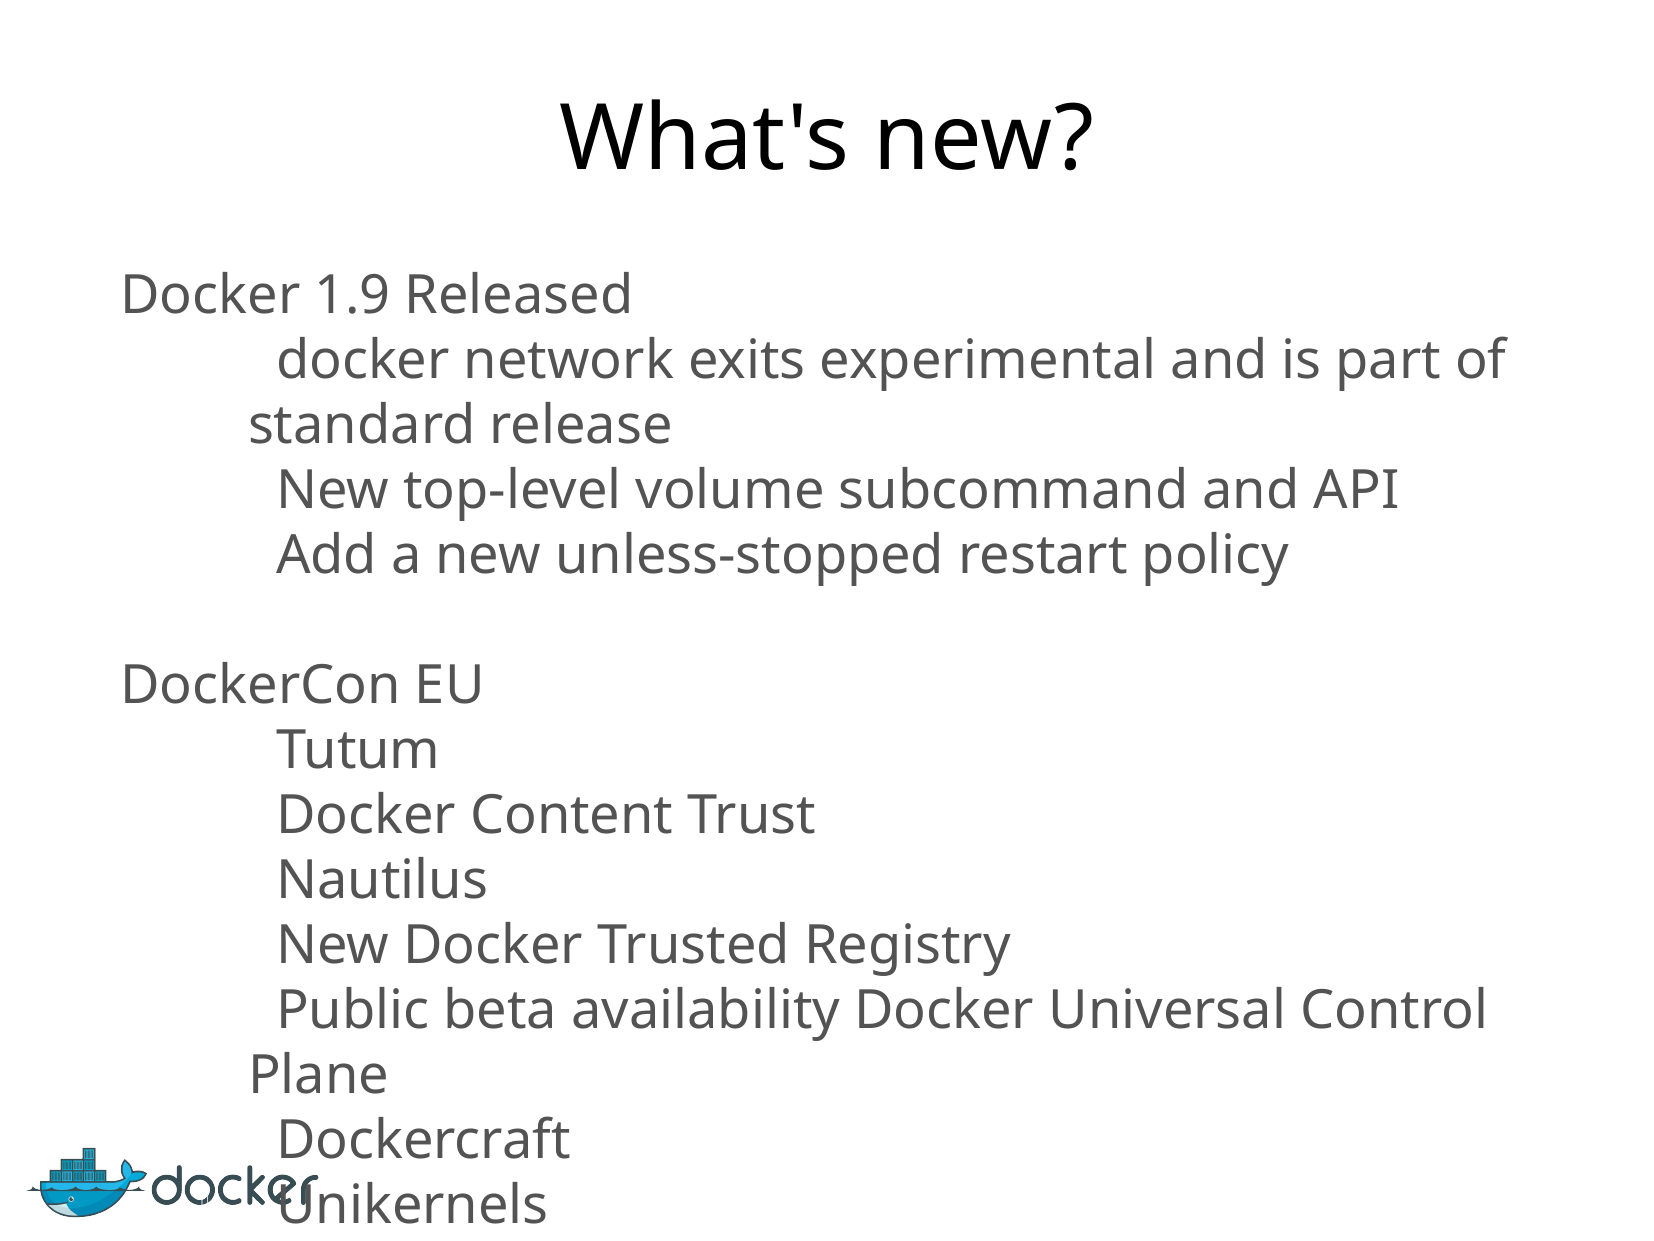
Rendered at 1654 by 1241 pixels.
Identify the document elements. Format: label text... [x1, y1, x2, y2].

picture [0, 1123, 343, 1241]
text_box What's new? [35, 29, 1618, 237]
text_box Docker 1.9 Released docker network exits experimental and is part of standard release New top-level volume subcommand and API Add a new unless-stopped restart policy DockerCon EU Tutum Docker Content Trust Nautilus New Docker Trusted Registry Public beta availability Docker Universal Control Plane Dockercraft Unikernels [35, 259, 1619, 1111]
